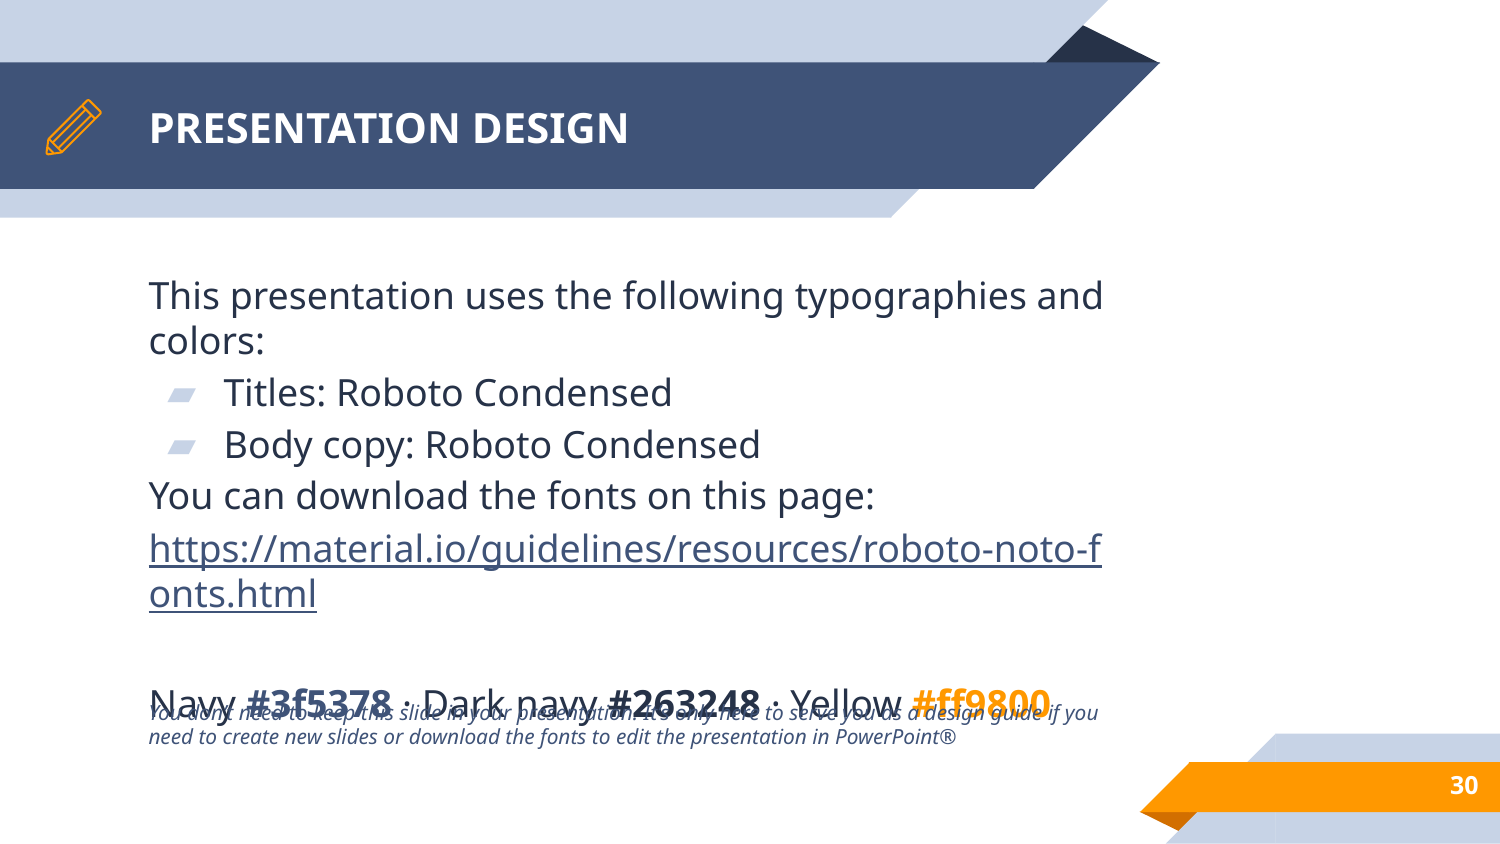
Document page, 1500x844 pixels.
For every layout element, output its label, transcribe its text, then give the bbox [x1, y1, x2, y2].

text_box You don’t need to keep this slide in your presentation. It’s only here to serve you as a design guide if you need to create new slides or download the fonts to edit the presentation in PowerPoint® [133, 684, 1140, 773]
list This presentation uses the following typographies and colors: Titles: Roboto Condensed Body copy: Roboto Condensed You can download the fonts on this page: https://material.io/guidelines/resources/roboto-noto-fonts.html Navy #3f5378 · Dark navy #263248 · Yellow #ff9800 [133, 217, 1140, 684]
title PRESENTATION DESIGN [133, 64, 1035, 190]
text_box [46, 99, 101, 155]
slide_number 30 [1249, 760, 1494, 813]
